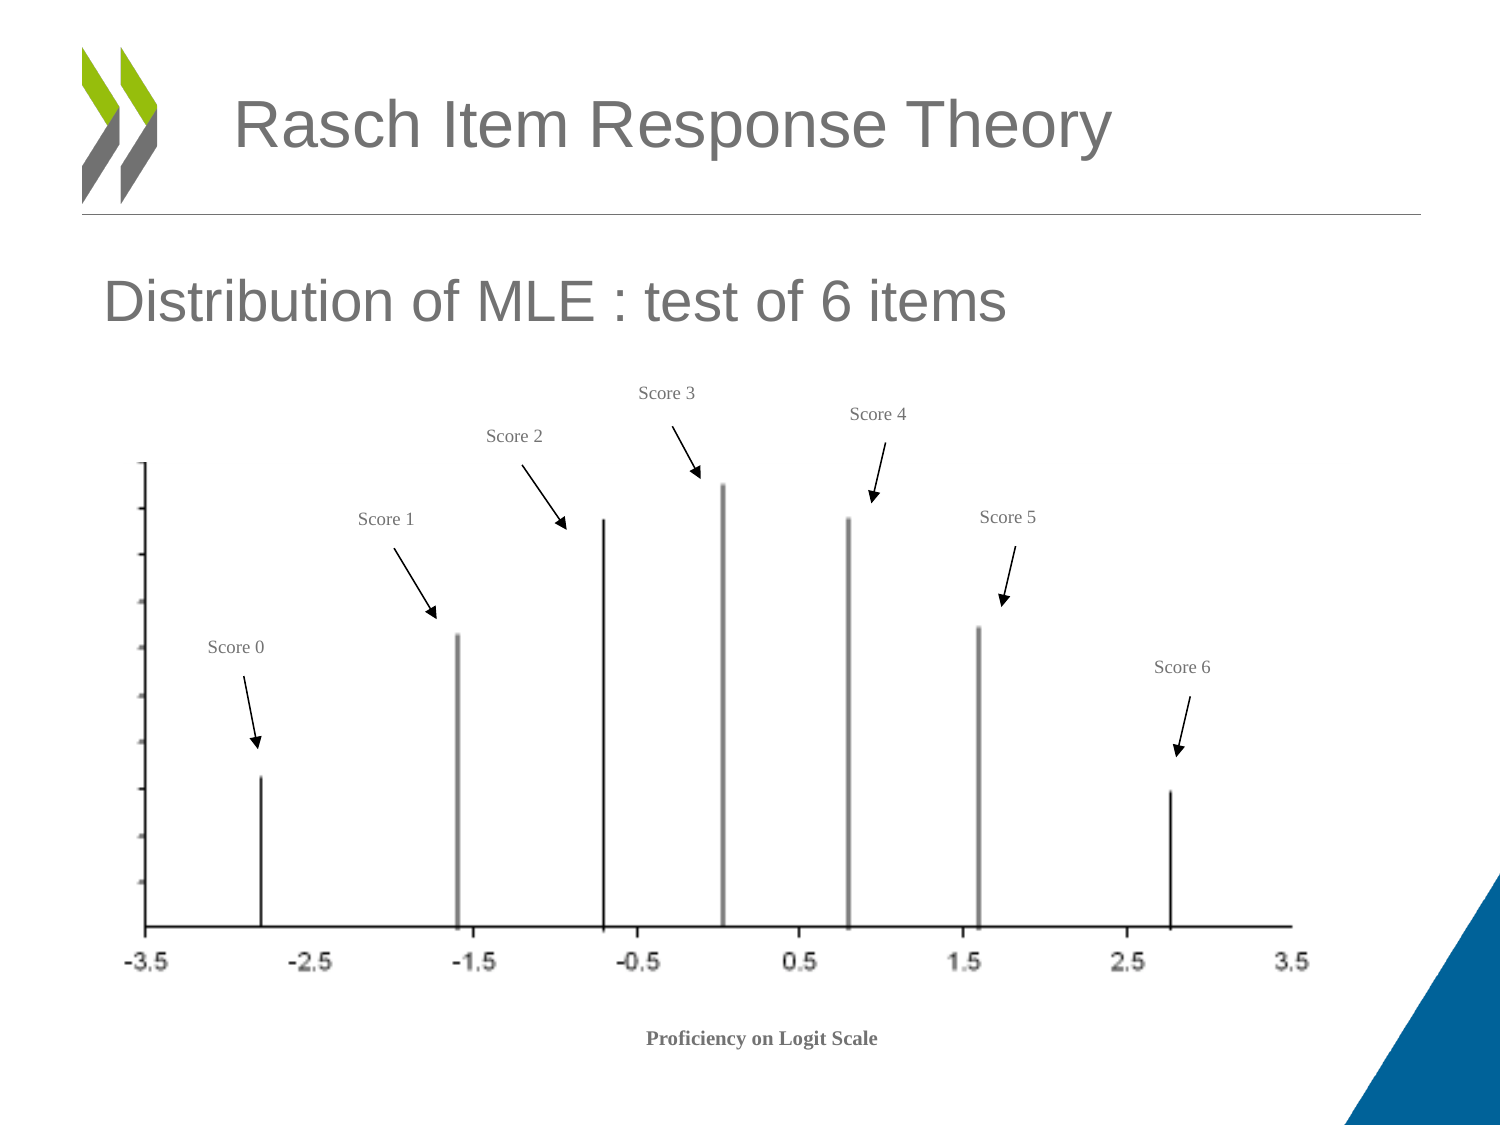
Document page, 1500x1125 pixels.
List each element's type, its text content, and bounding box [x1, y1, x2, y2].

title Distribution of MLE : test of 6 items [88, 255, 1439, 342]
picture [1344, 873, 1500, 1125]
text_box Rasch Item Response Theory [218, 54, 1282, 188]
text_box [123, 373, 1351, 1091]
